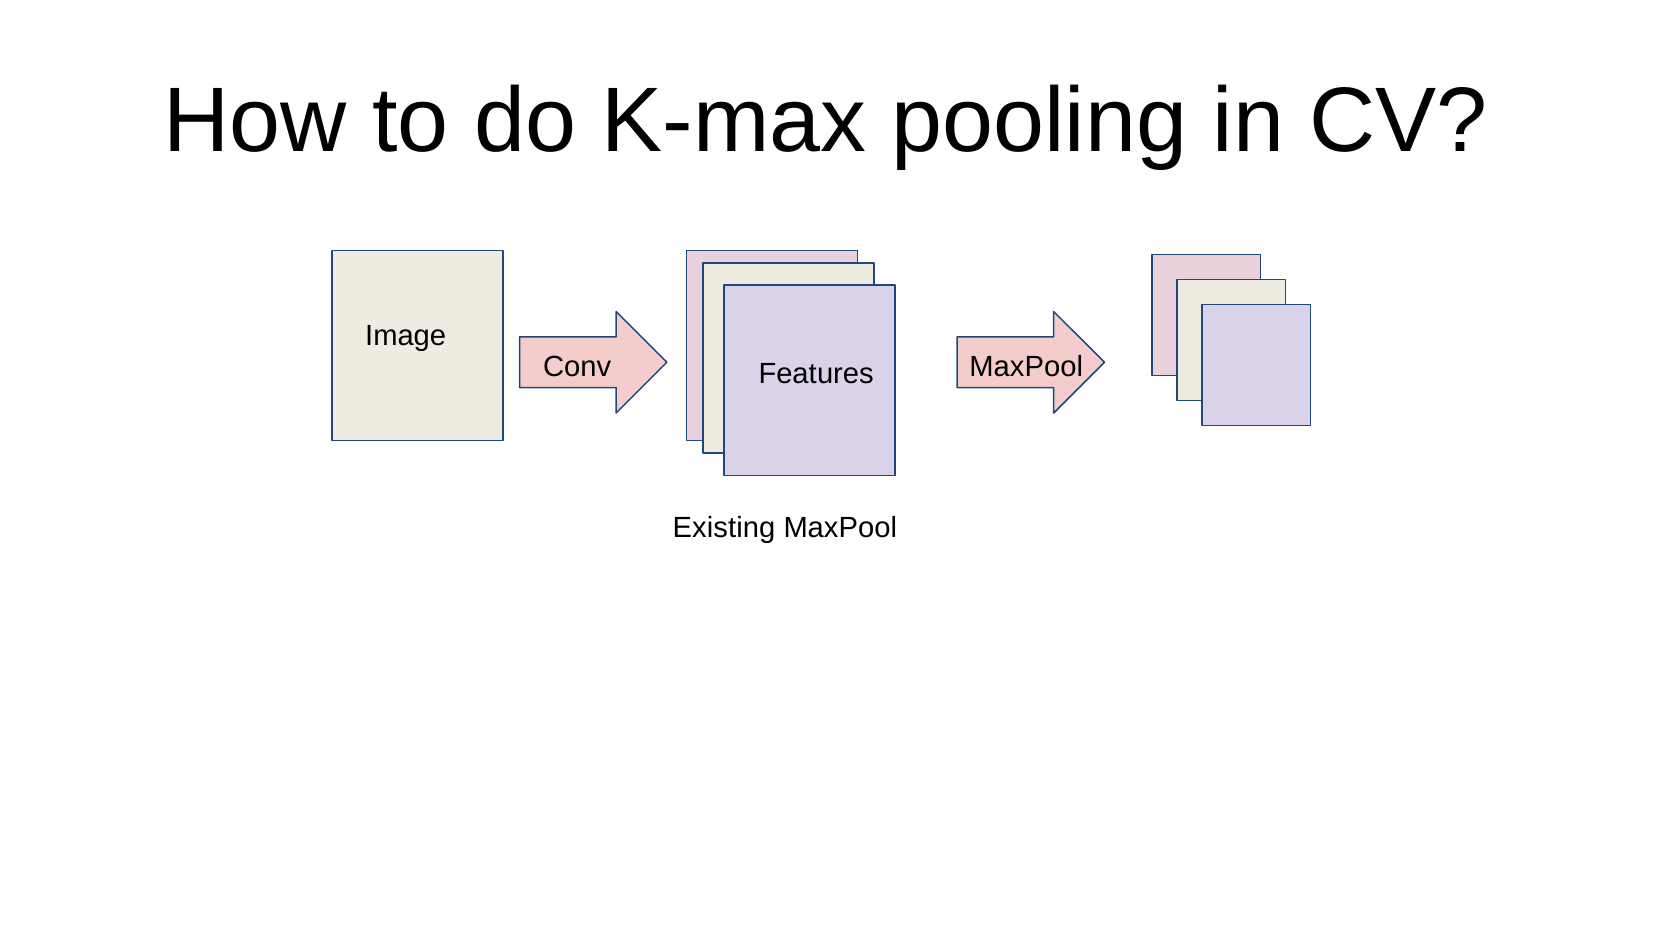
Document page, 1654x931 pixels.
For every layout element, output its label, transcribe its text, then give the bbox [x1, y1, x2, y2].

text_box [331, 250, 503, 441]
text_box Existing MaxPool [657, 493, 1028, 536]
text_box Conv [528, 332, 637, 376]
text_box [1202, 304, 1311, 426]
text_box [519, 311, 667, 414]
text_box [1152, 254, 1261, 376]
text_box [1053, 311, 1075, 332]
text_box [723, 284, 895, 476]
text_box [703, 262, 875, 454]
text_box Features [743, 339, 895, 405]
text_box How to do K-max pooling in CV? [82, 37, 1571, 193]
text_box [1177, 279, 1286, 401]
text_box [957, 376, 1091, 414]
text_box Image [350, 301, 474, 376]
text_box MaxPool [954, 332, 1102, 376]
text_box [686, 250, 858, 441]
